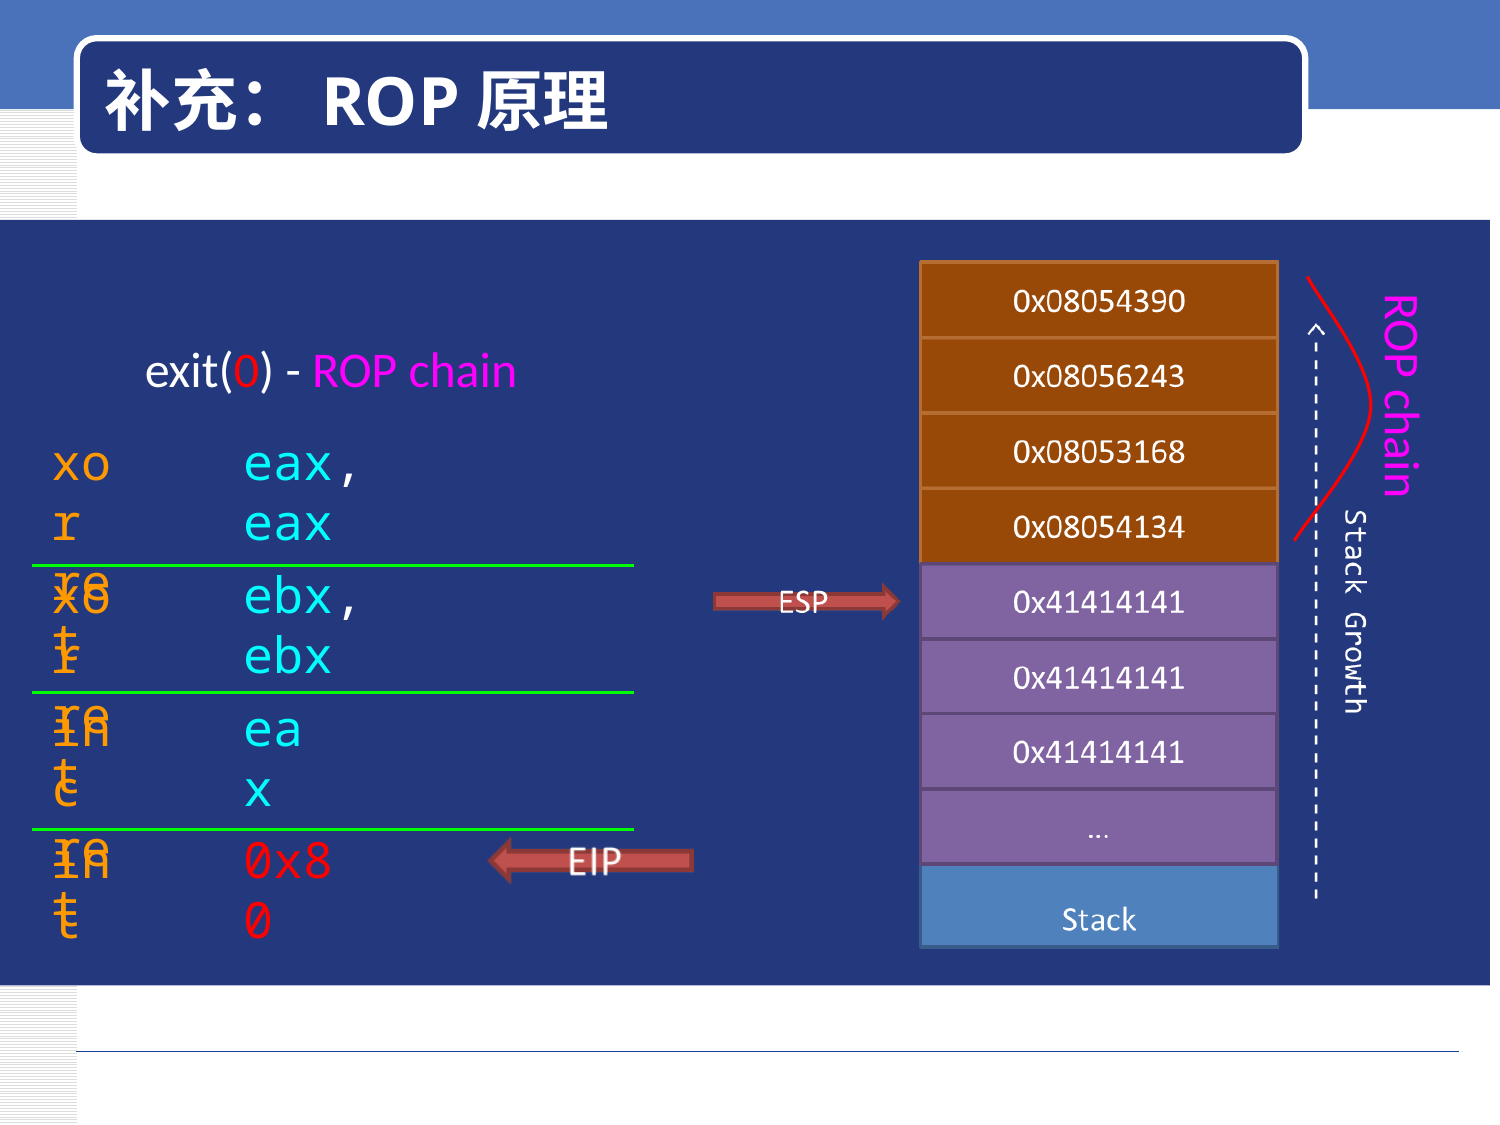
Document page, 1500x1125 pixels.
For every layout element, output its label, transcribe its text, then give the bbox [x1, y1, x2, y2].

text_box 0x80 [241, 830, 356, 949]
text_box [487, 820, 694, 914]
text_box [1280, 301, 1387, 921]
text_box xor ret [49, 428, 136, 561]
text_box exit(0) - ROP chain [143, 335, 522, 398]
text_box [712, 260, 1280, 961]
text_box [1294, 276, 1371, 541]
text_box xor ret [49, 561, 136, 565]
text_box eax [241, 694, 329, 817]
text_box inc ret [49, 694, 136, 826]
text_box ROP chain [1370, 291, 1425, 502]
text_box eax, eax [241, 428, 466, 551]
title 补充：ROP原理 [89, 52, 1425, 145]
text_box xor ret [49, 566, 136, 692]
text_box ebx, ebx [241, 561, 466, 565]
text_box int [49, 830, 136, 949]
text_box ebx, ebx [241, 566, 466, 684]
text_box [0, 218, 1492, 987]
